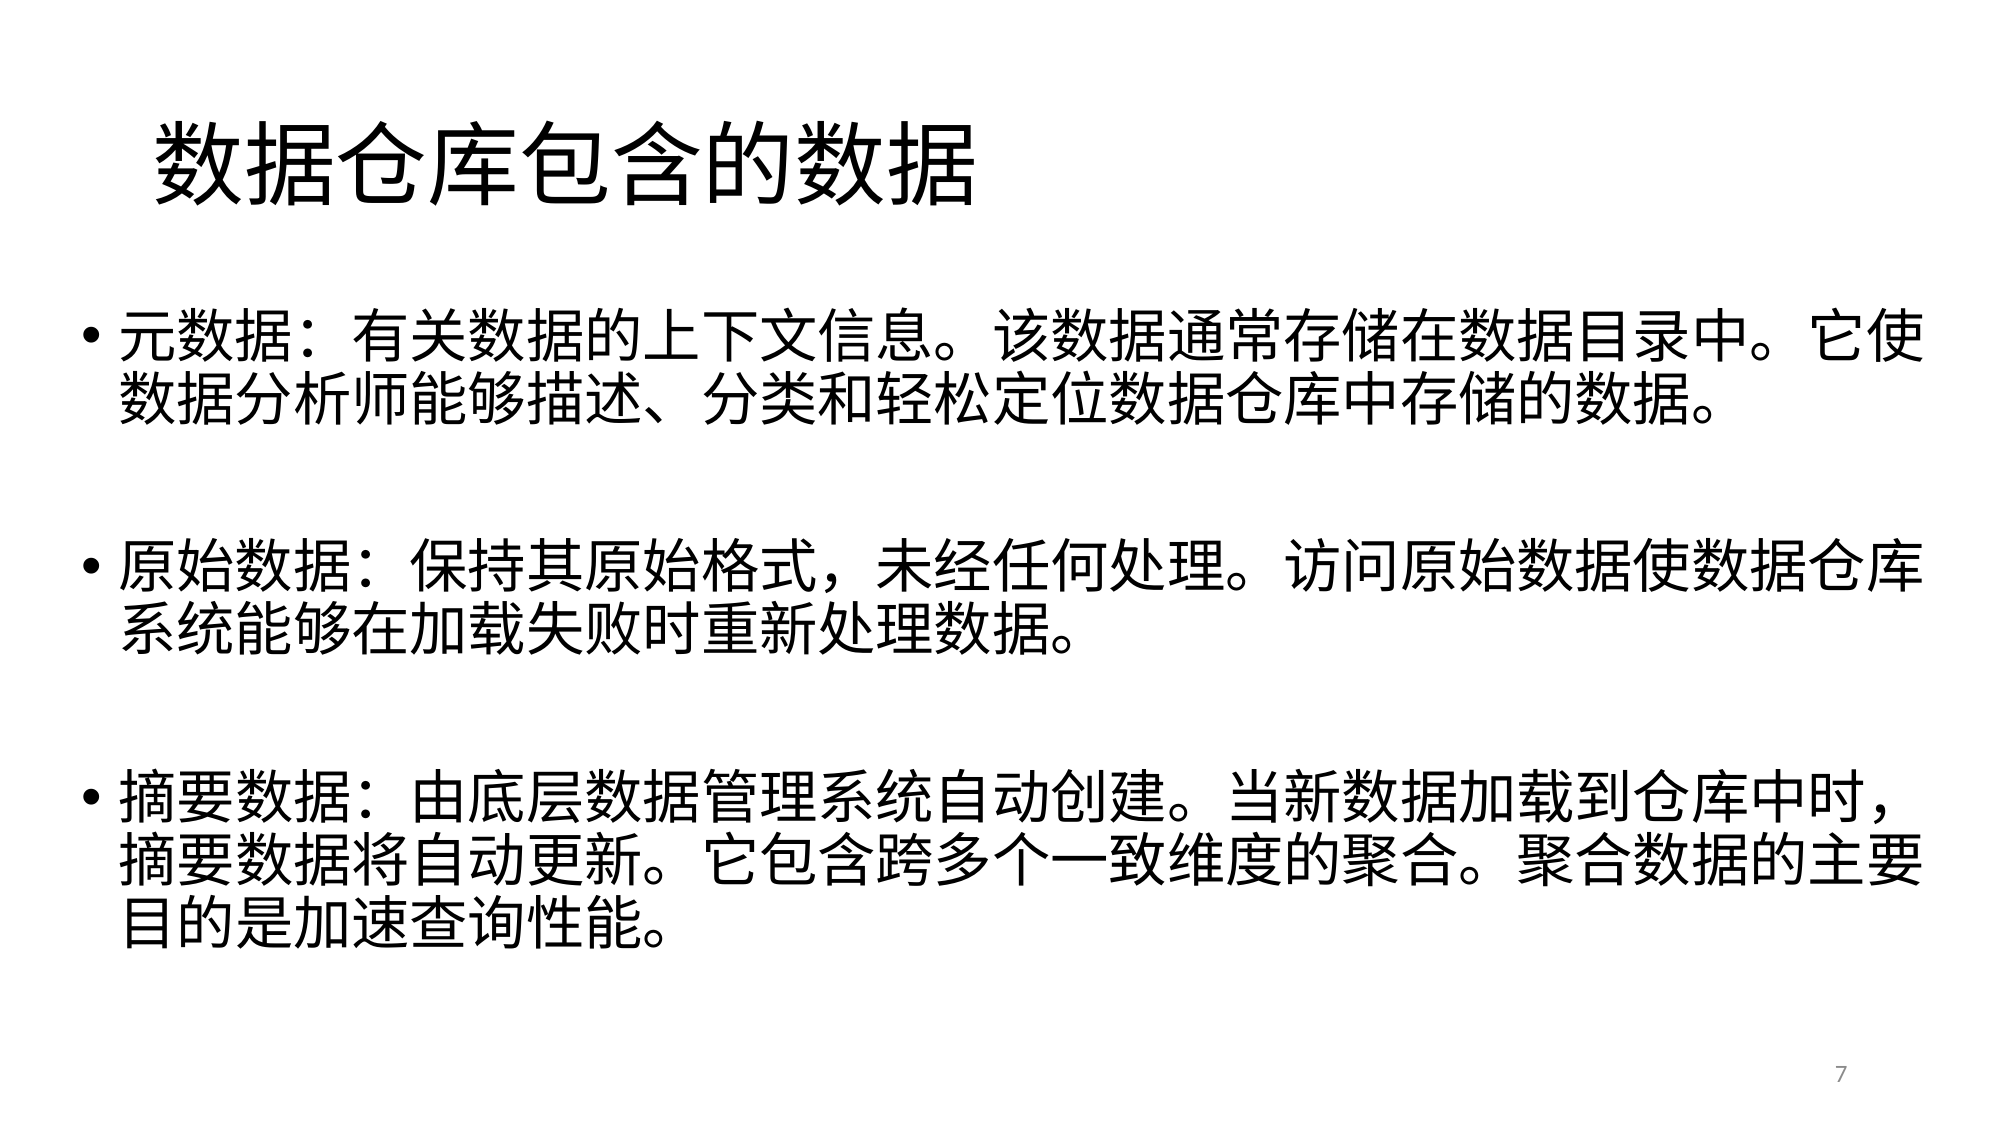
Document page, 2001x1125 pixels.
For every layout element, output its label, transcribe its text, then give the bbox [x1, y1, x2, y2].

title 数据仓库包含的数据 [137, 59, 1863, 278]
slide_number 7 [1412, 1042, 1863, 1103]
list 元数据：有关数据的上下⽂信息。该数据通常存储在数据⽬录中。它使数据分析师能够描述、分类和轻松定位数据仓库中存储的数据。 原始数据：保持其原始格式，未经任何处理。访问原始数据使数据仓库系统能够在加载失败时重新处理数据。 摘要数据：由底层数据管理系统⾃动创建。当新数据加载到仓库中时，摘要数据将⾃动更新。它包含跨多个⼀致维度的聚合。聚合数据的主要⽬的是加速查询性能。 [66, 299, 1941, 1014]
